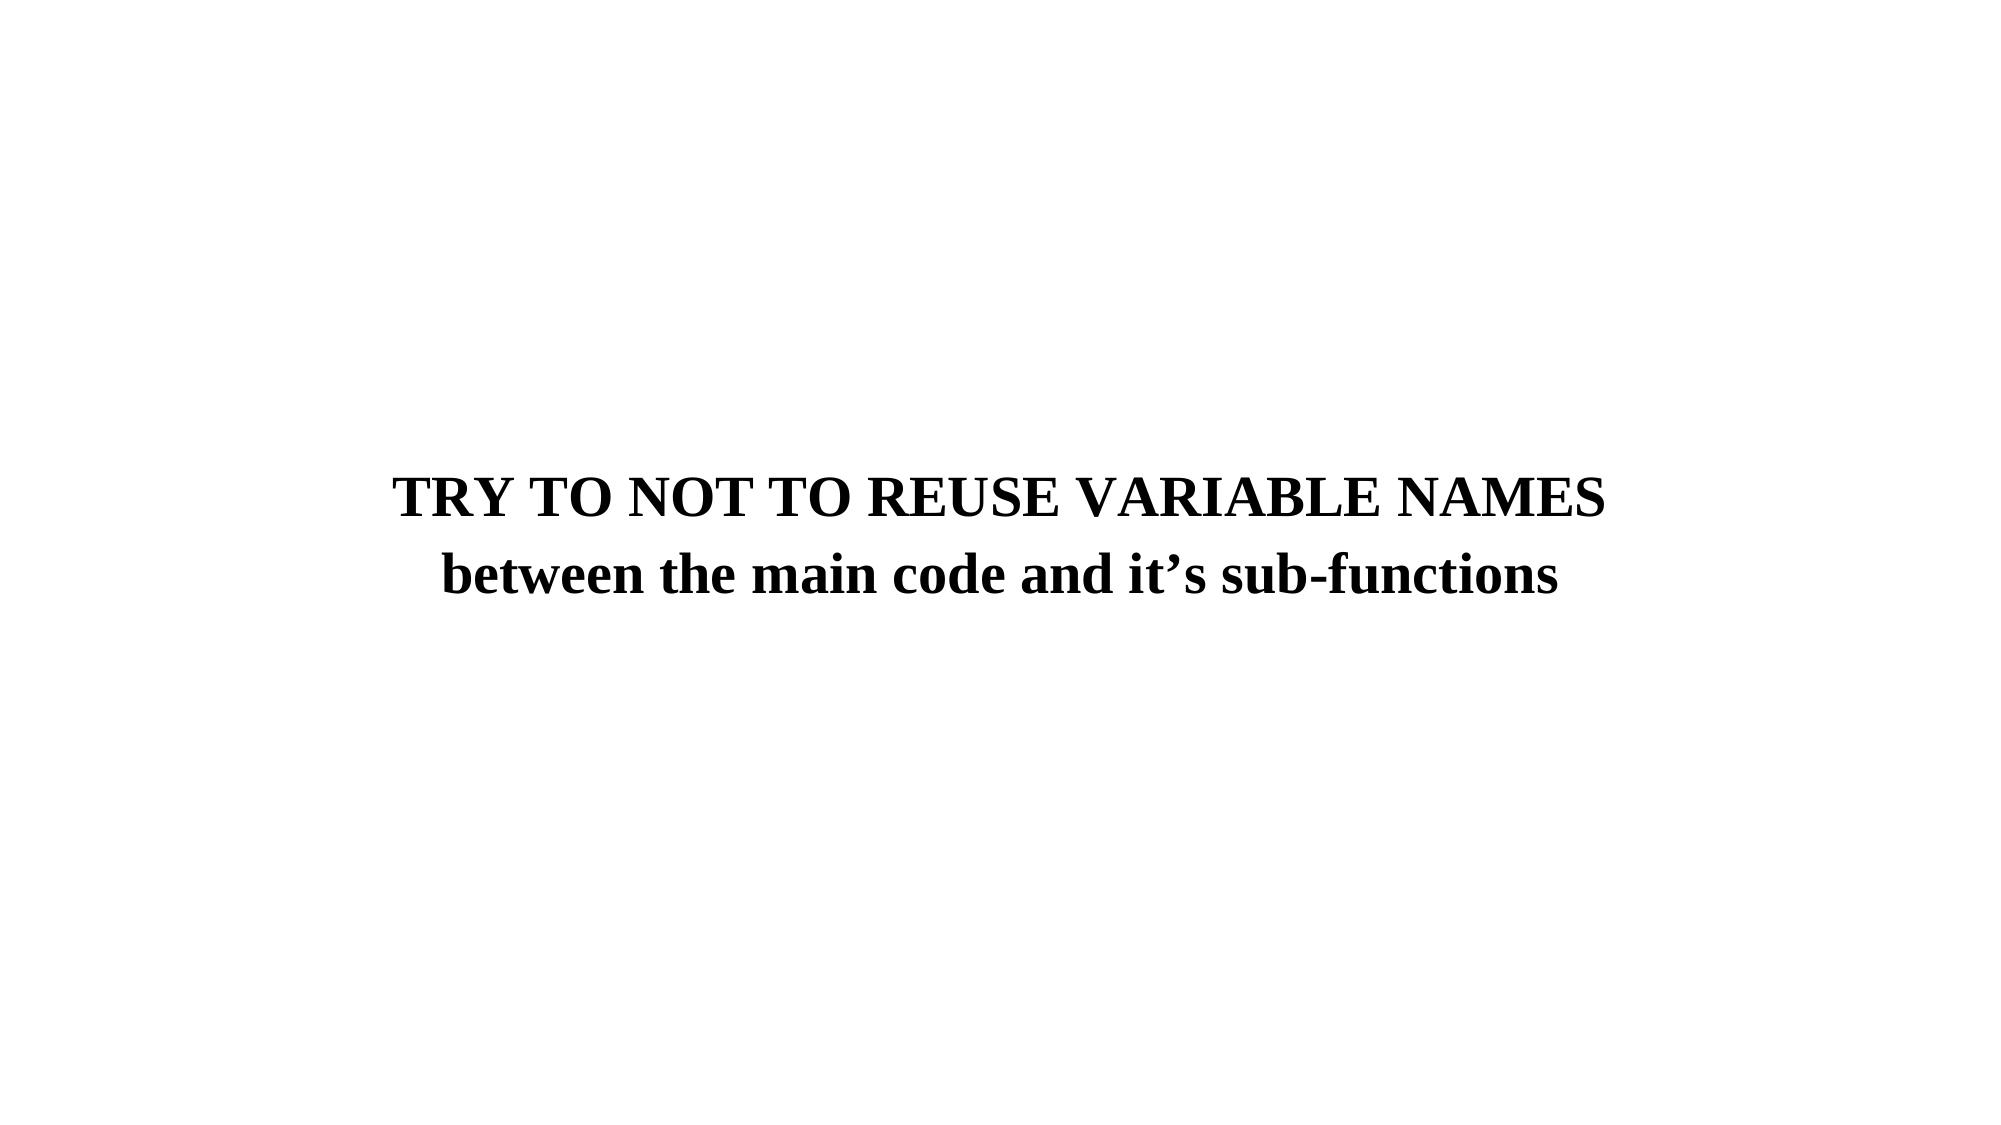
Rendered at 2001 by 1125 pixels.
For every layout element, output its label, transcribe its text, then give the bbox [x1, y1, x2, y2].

text_box TRY TO NOT TO REUSE VARIABLE NAMES between the main code and it’s sub-functions [99, 456, 1900, 669]
